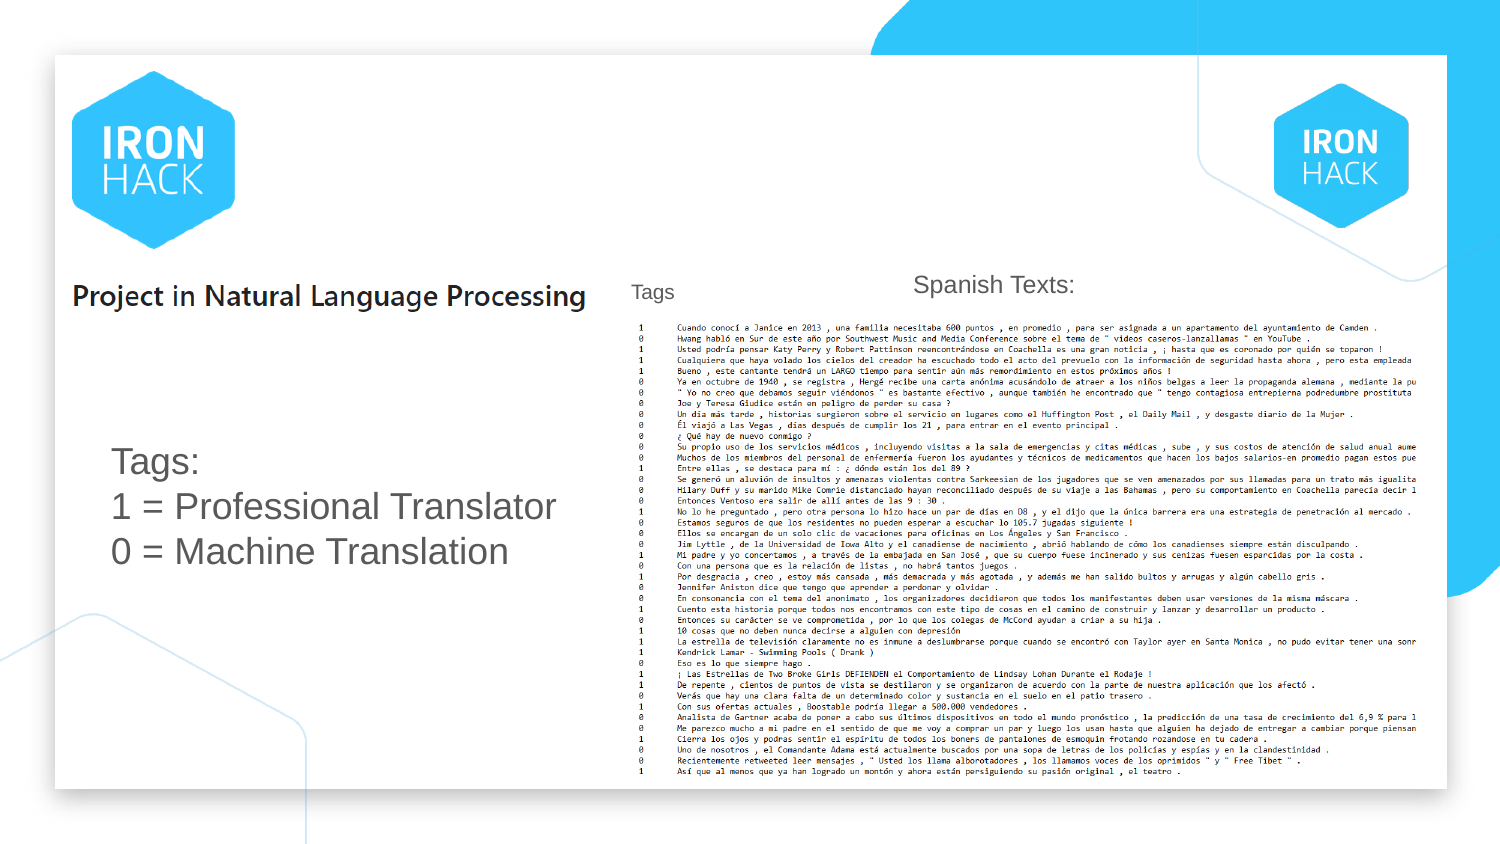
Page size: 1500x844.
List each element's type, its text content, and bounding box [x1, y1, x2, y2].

text_box Spanish Texts: [898, 253, 1182, 313]
picture [0, 0, 1500, 844]
text_box Tags [621, 263, 696, 313]
text_box Tags: 1 = Professional Translator 0 = Machine Translation [95, 421, 605, 712]
